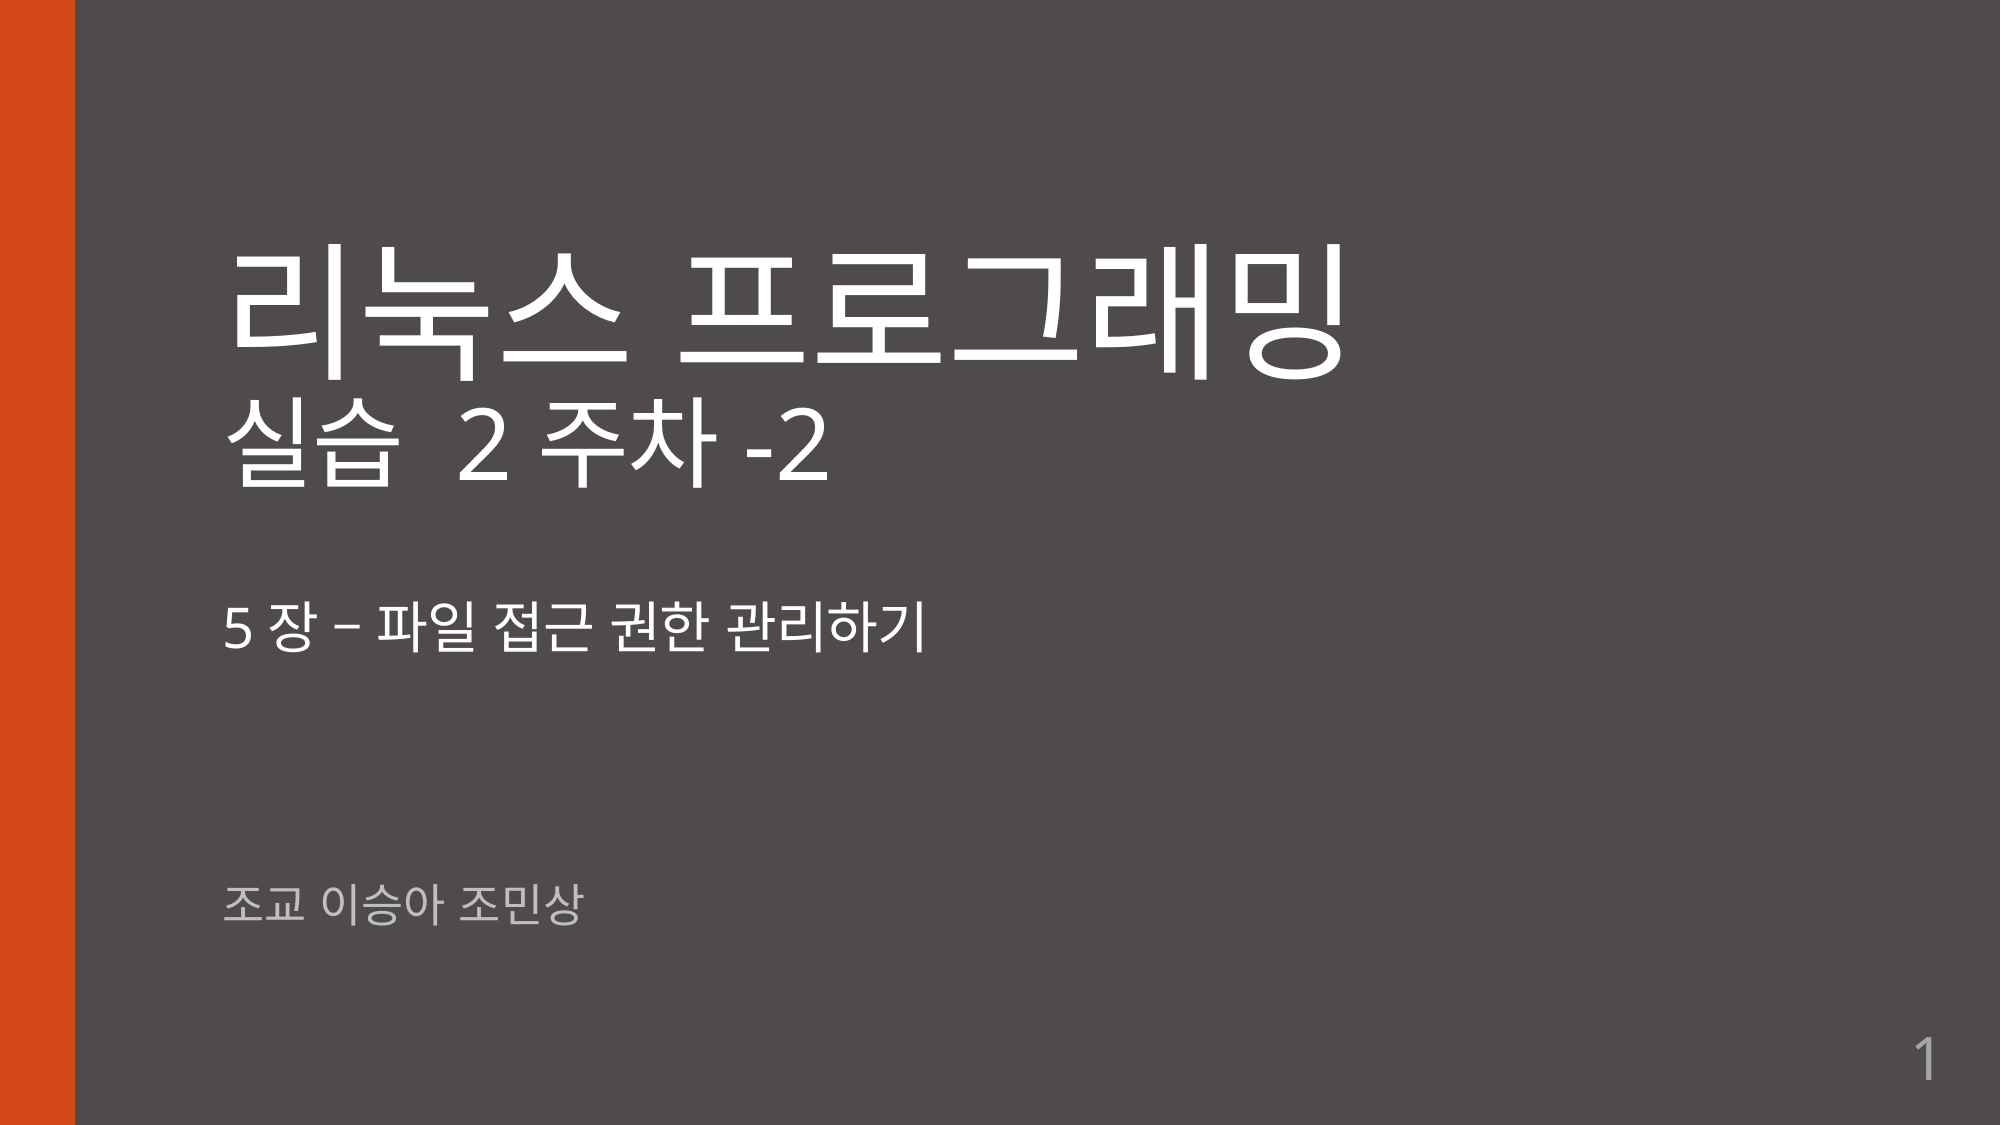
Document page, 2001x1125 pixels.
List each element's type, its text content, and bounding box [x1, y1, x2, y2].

title 리눅스 프로그래밍 실습 2주차-2 5장 – 파일 접근 권한 관리하기 [206, 124, 1752, 787]
slide_number 1 [1852, 1012, 2000, 1110]
subtitle 조교 이승아 조민상 [206, 787, 1752, 1065]
